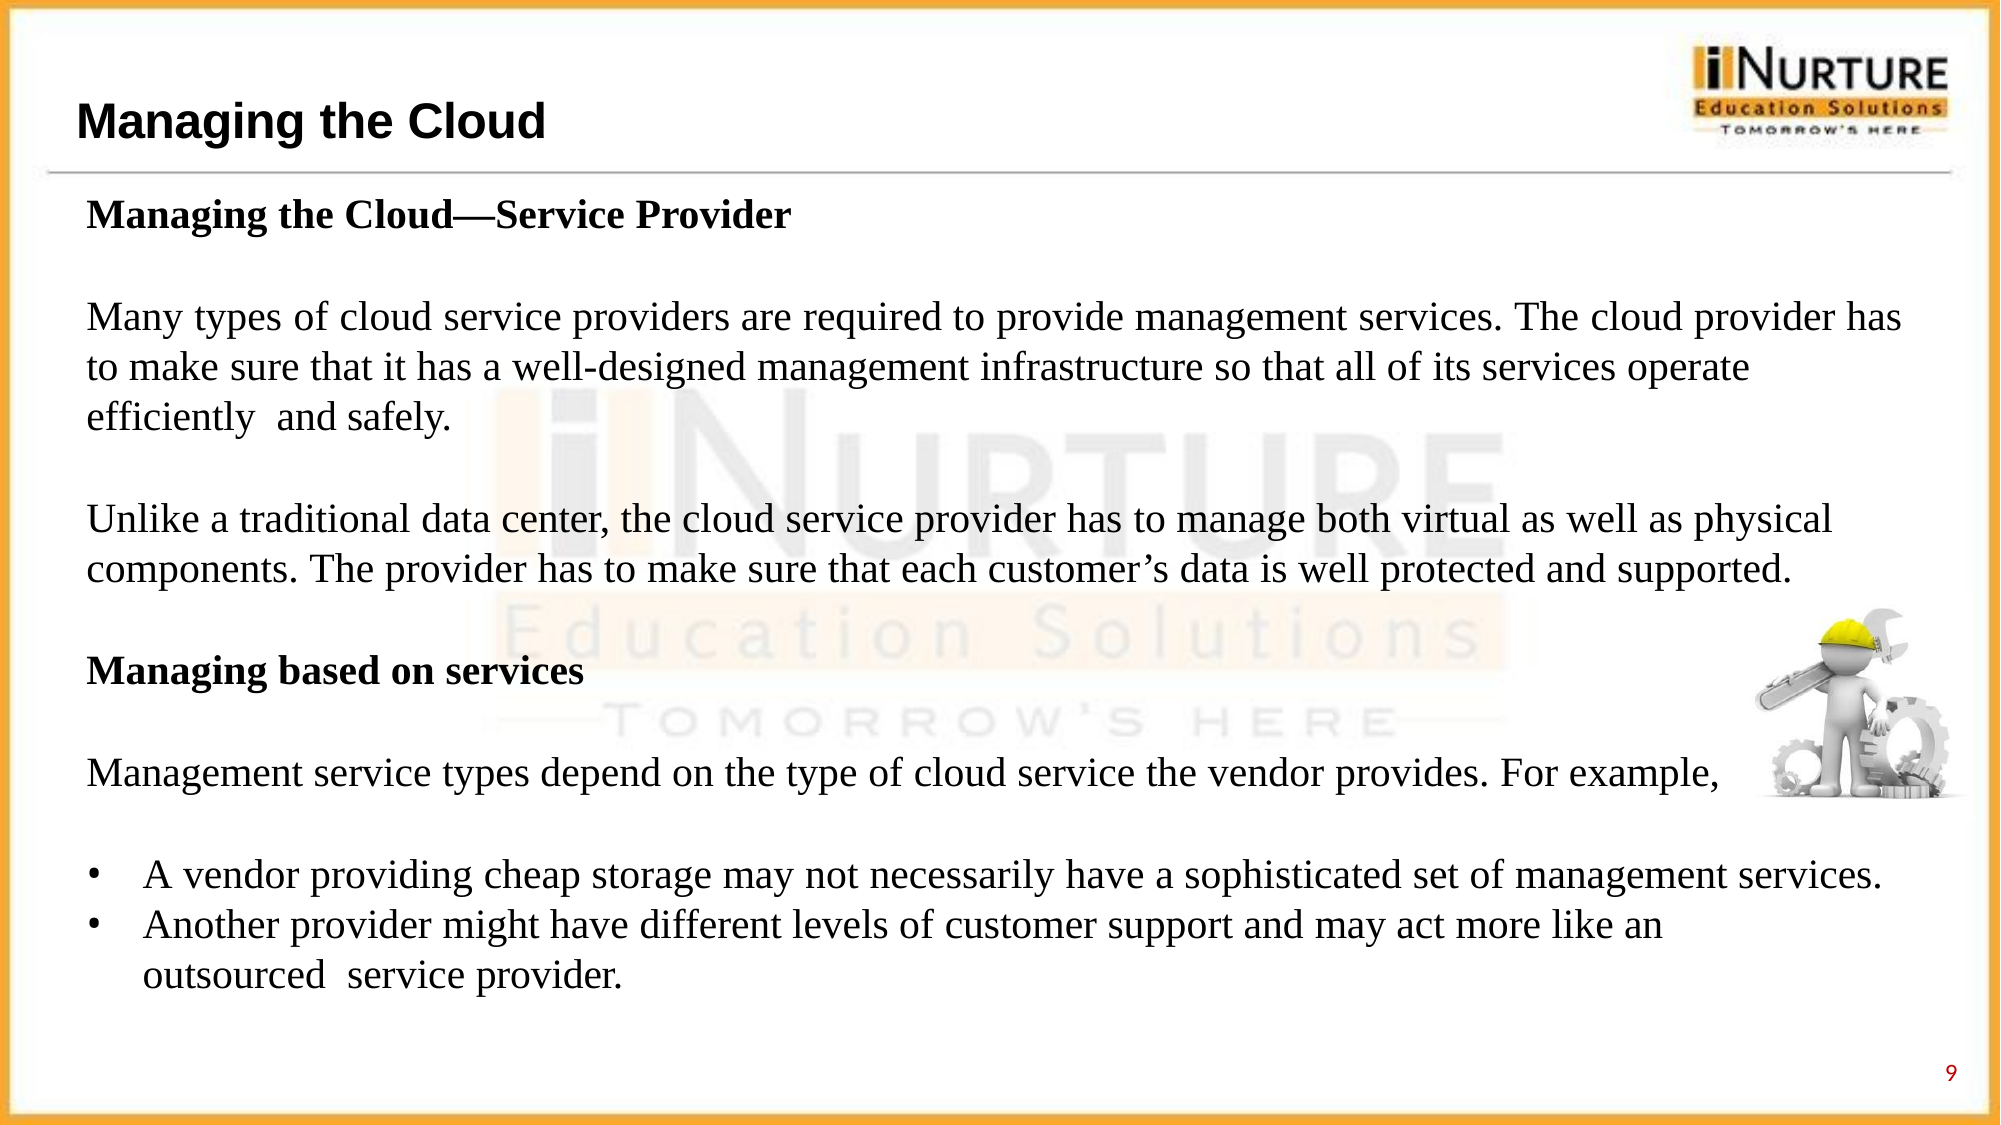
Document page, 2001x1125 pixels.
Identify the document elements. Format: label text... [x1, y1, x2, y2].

picture [0, 0, 2000, 1125]
text_box Managing the Cloud—Service Provider Many types of cloud service providers are required to provide management services. The cloud provider has to make sure that it has a well-designed management infrastructure so that all of its services operate efficiently and safely. Unlike a traditional data center, the cloud service provider has to manage both virtual as well as physical components. The provider has to make sure that each customer’s data is well protected and supported. Managing based on services Management service types depend on the type of cloud service the vendor provides. For example, A vendor providing cheap storage may not necessarily have a sophisticated set of management services. Another provider might have different levels of customer support and may act more like an outsourced service provider. [84, 184, 1927, 998]
text_box 9 [1942, 1060, 1960, 1087]
title Managing the Cloud [73, 86, 549, 276]
